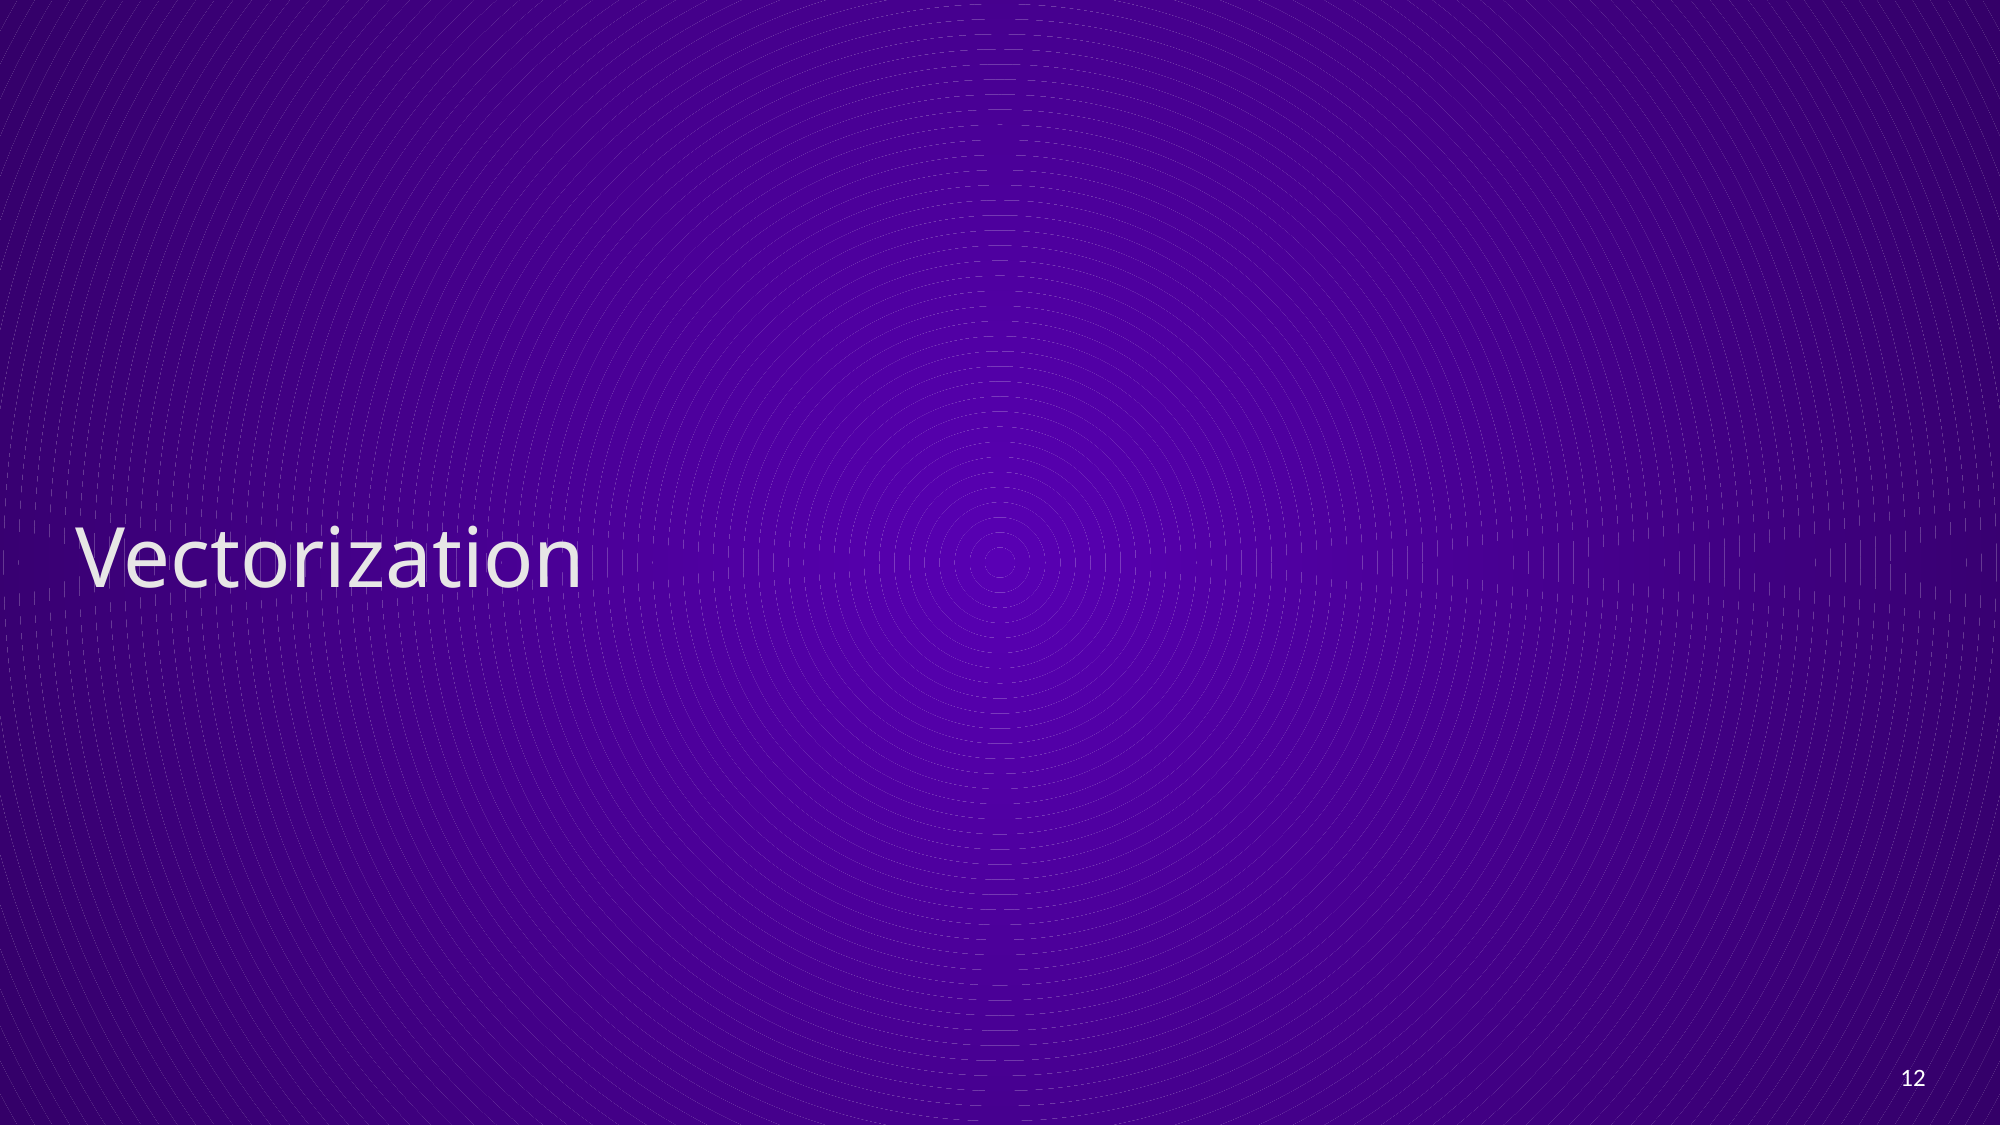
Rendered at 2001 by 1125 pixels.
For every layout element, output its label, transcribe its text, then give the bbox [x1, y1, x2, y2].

title Vectorization [60, 399, 1942, 722]
slide_number 12 [1861, 1057, 1941, 1095]
